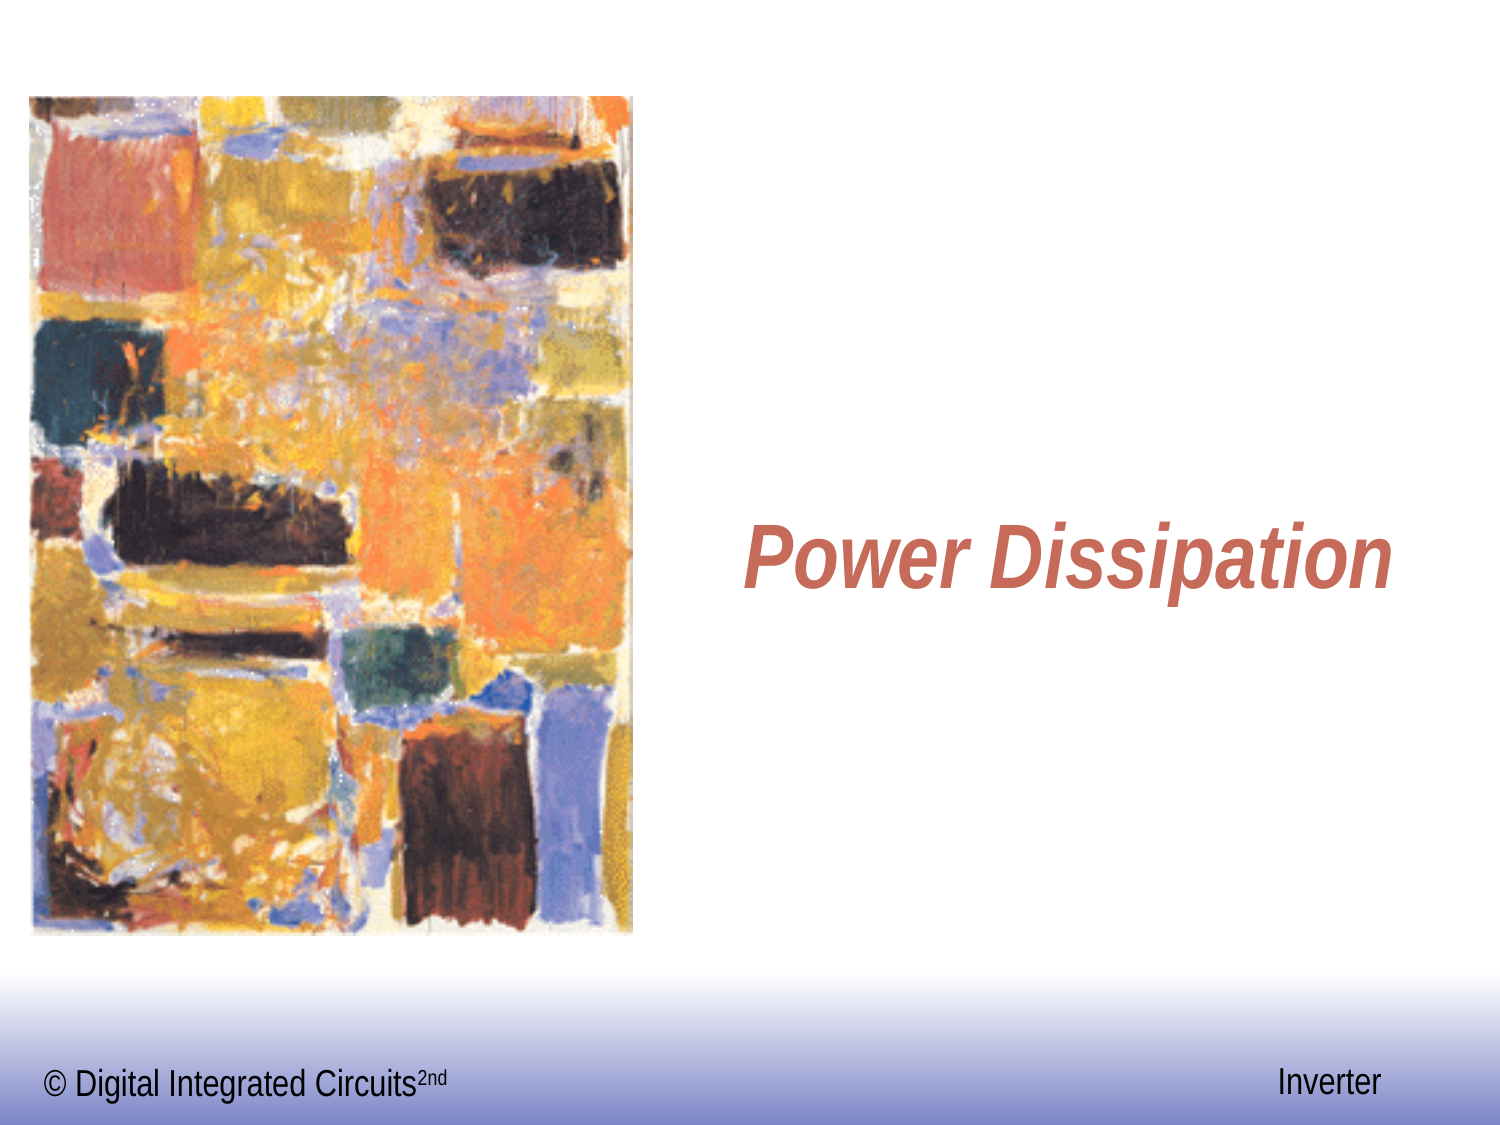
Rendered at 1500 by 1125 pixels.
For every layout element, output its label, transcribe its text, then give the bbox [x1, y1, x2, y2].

title Power Dissipation [728, 483, 1433, 615]
picture [29, 96, 633, 936]
